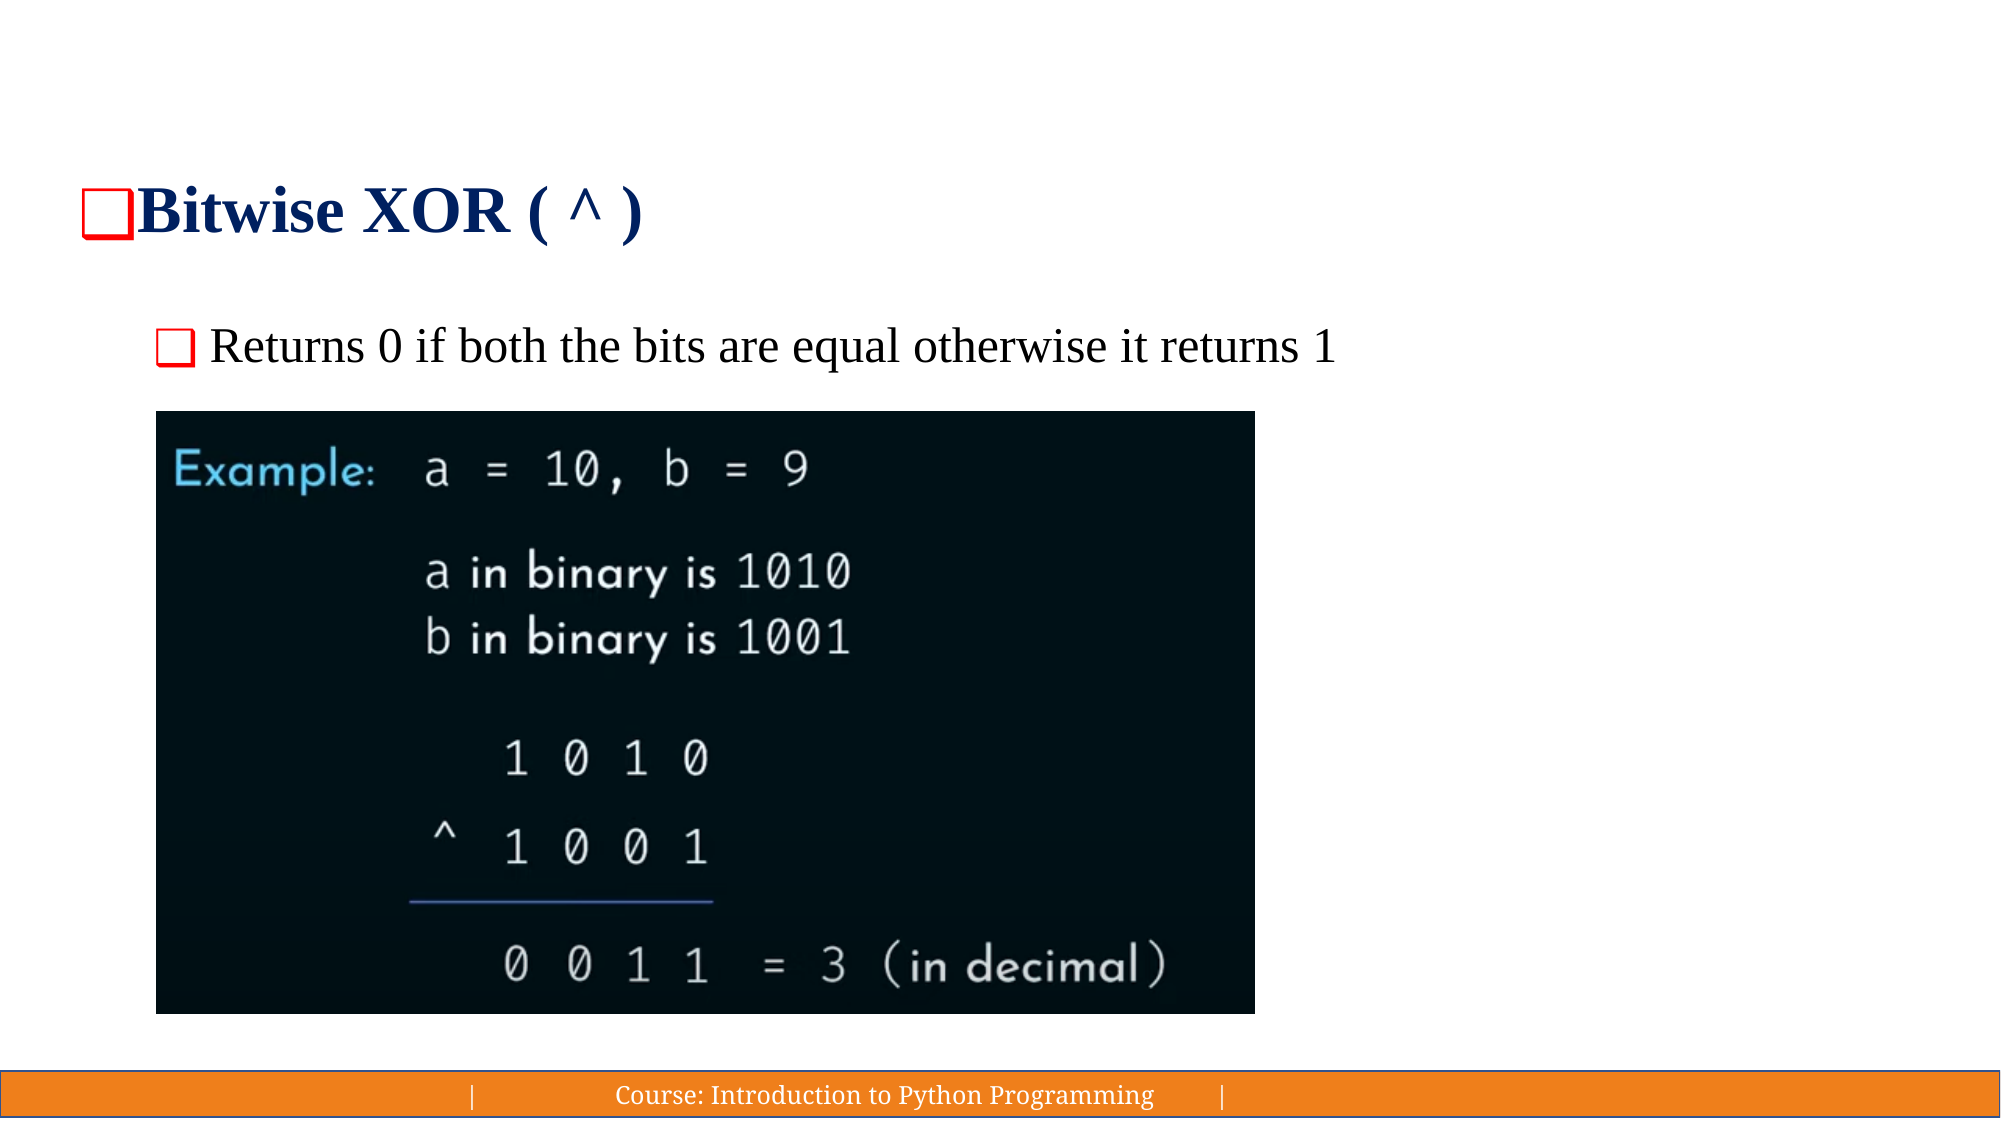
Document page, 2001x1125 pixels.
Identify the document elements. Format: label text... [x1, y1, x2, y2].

list Bitwise XOR ( ^ ) Returns 0 if both the bits are equal otherwise it returns 1 [63, 167, 1959, 1047]
picture [156, 411, 1256, 1014]
